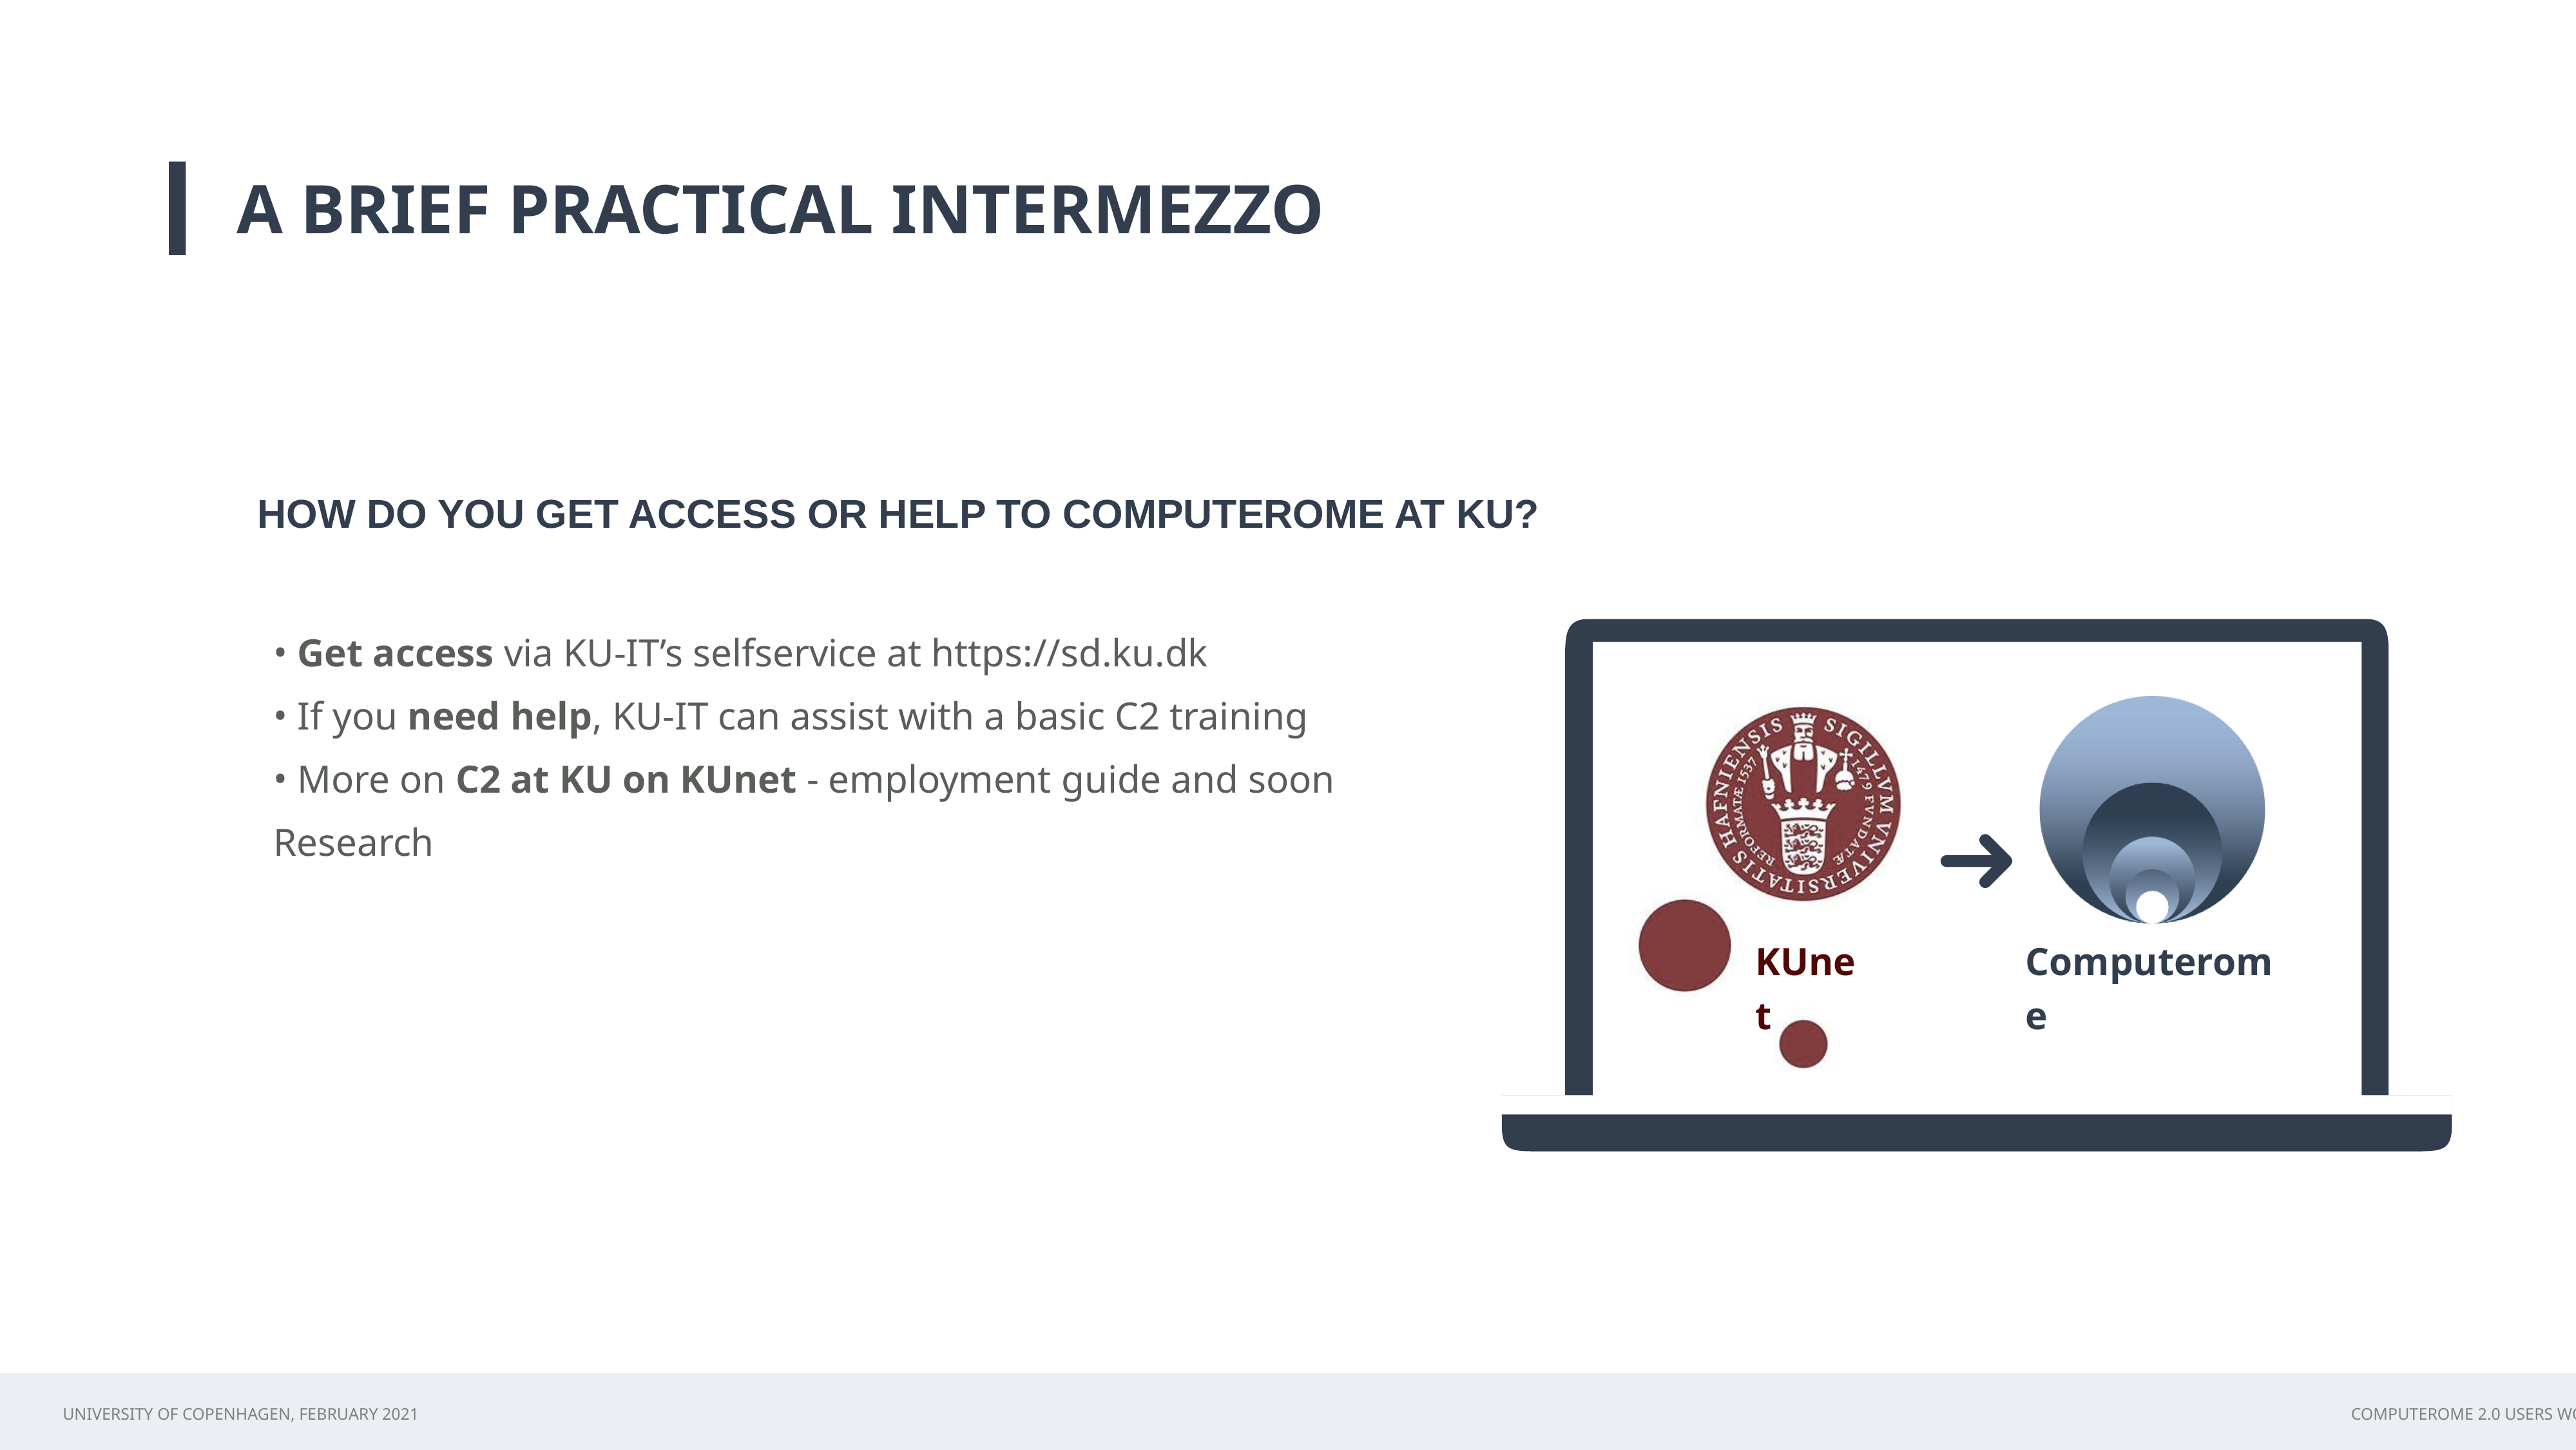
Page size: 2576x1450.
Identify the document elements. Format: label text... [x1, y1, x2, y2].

text_box Get access via KU-IT’s selfservice at https://sd.ku.dk If you need help, KU-IT can assist with a basic C2 training More on C2 at KU on KUnet - employment guide and soon Research [269, 606, 1435, 938]
picture [1620, 683, 1985, 1088]
text_box HOW DO YOU GET ACCESS OR HELP TO COMPUTEROME AT KU? [253, 483, 1555, 541]
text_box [168, 161, 1778, 256]
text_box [1501, 619, 2452, 1152]
